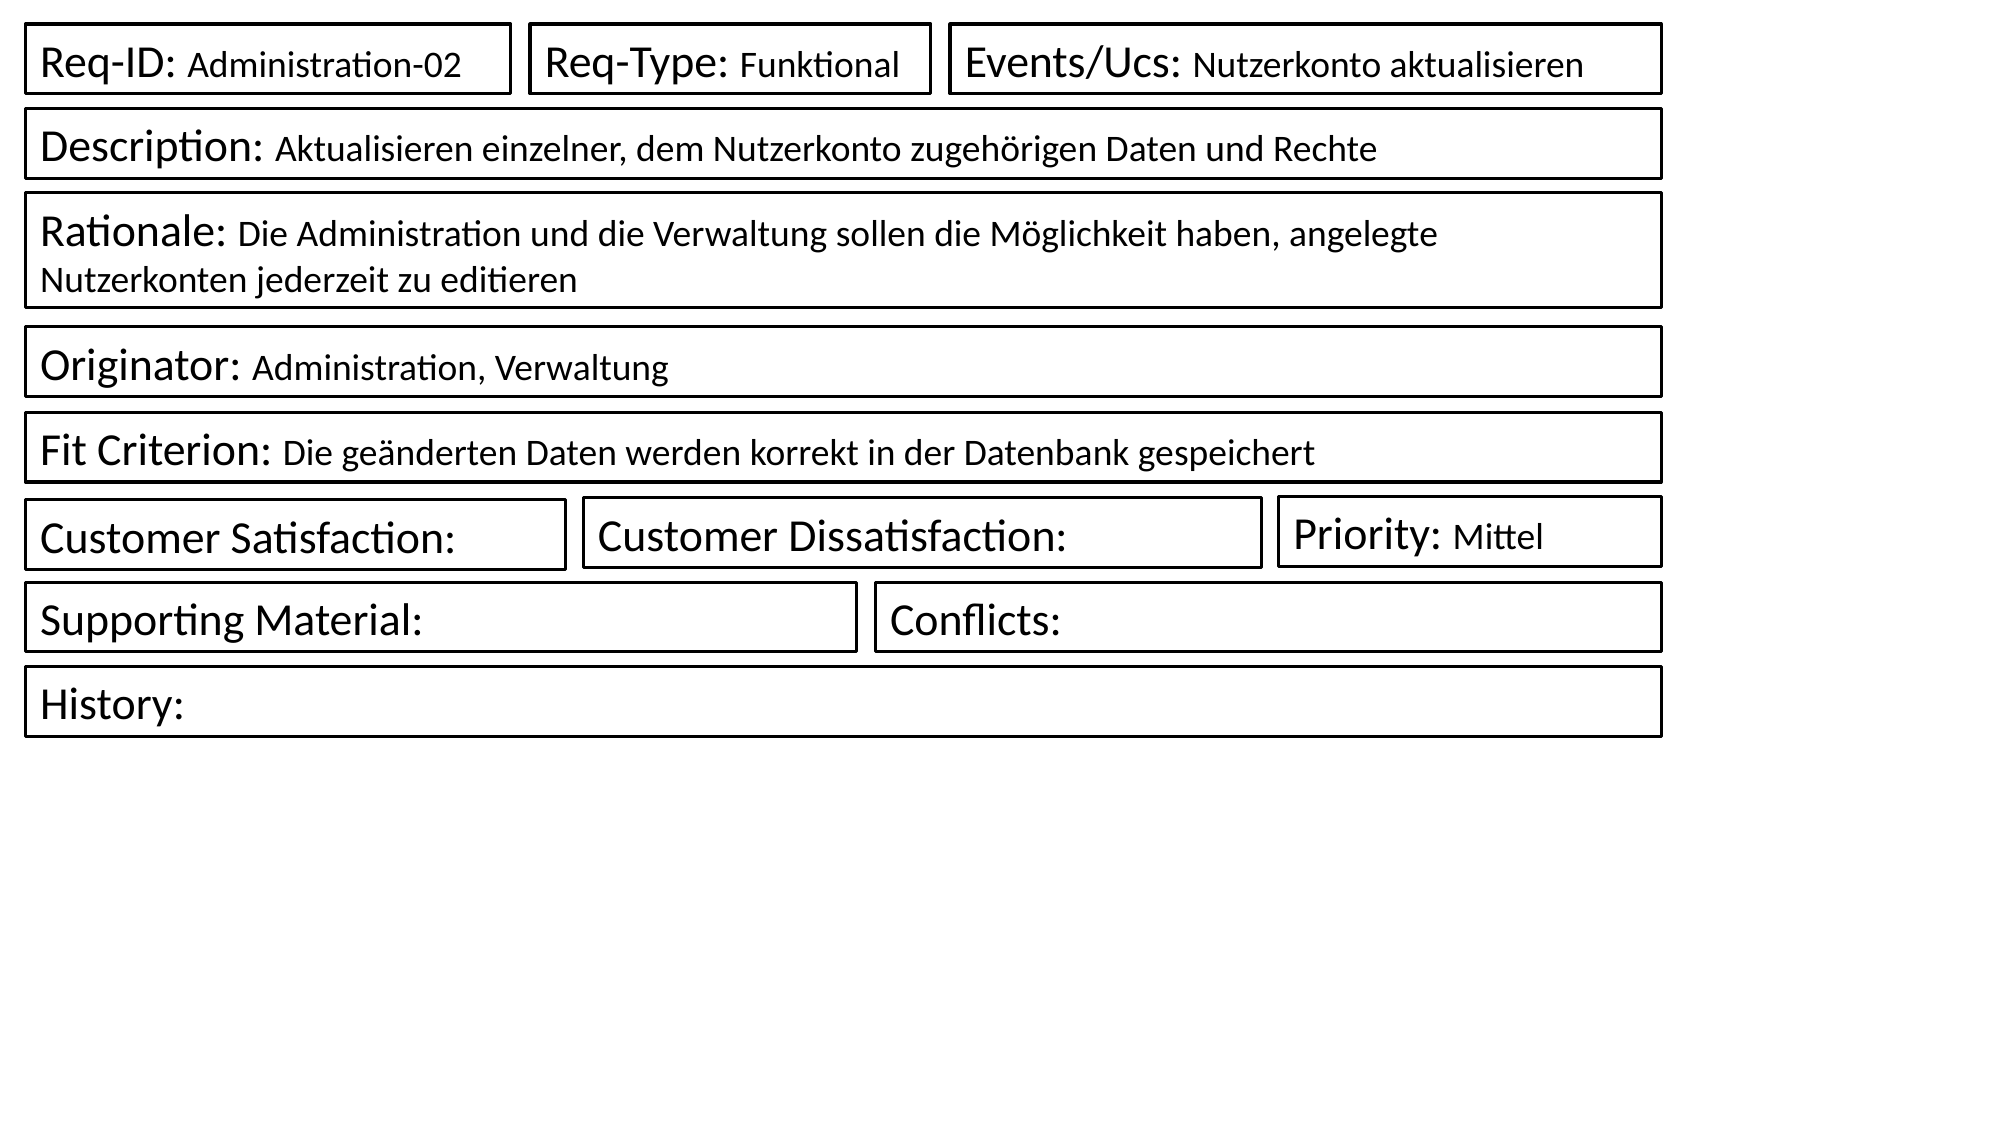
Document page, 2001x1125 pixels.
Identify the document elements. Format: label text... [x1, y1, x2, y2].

text_box Description: Aktualisieren einzelner, dem Nutzerkonto zugehörigen Daten und Rechte [25, 108, 1662, 179]
text_box Customer Satisfaction: [25, 499, 566, 570]
text_box Req-Type: Funktional [529, 24, 931, 94]
text_box History: [25, 666, 1662, 737]
text_box Rationale: Die Administration und die Verwaltung sollen die Möglichkeit haben, angelegte Nutzerkonten jederzeit zu editieren [25, 192, 1662, 308]
text_box Req-ID: Administration-02 [25, 24, 511, 94]
text_box Conflicts: [875, 582, 1662, 652]
text_box Customer Dissatisfaction: [583, 497, 1262, 568]
text_box Fit Criterion: Die geänderten Daten werden korrekt in der Datenbank gespeichert [25, 412, 1662, 483]
text_box Events/Ucs: Nutzerkonto aktualisieren [950, 24, 1662, 94]
text_box Supporting Material: [25, 582, 857, 652]
text_box Originator: Administration, Verwaltung [25, 326, 1662, 397]
text_box Priority: Mittel [1278, 496, 1662, 567]
